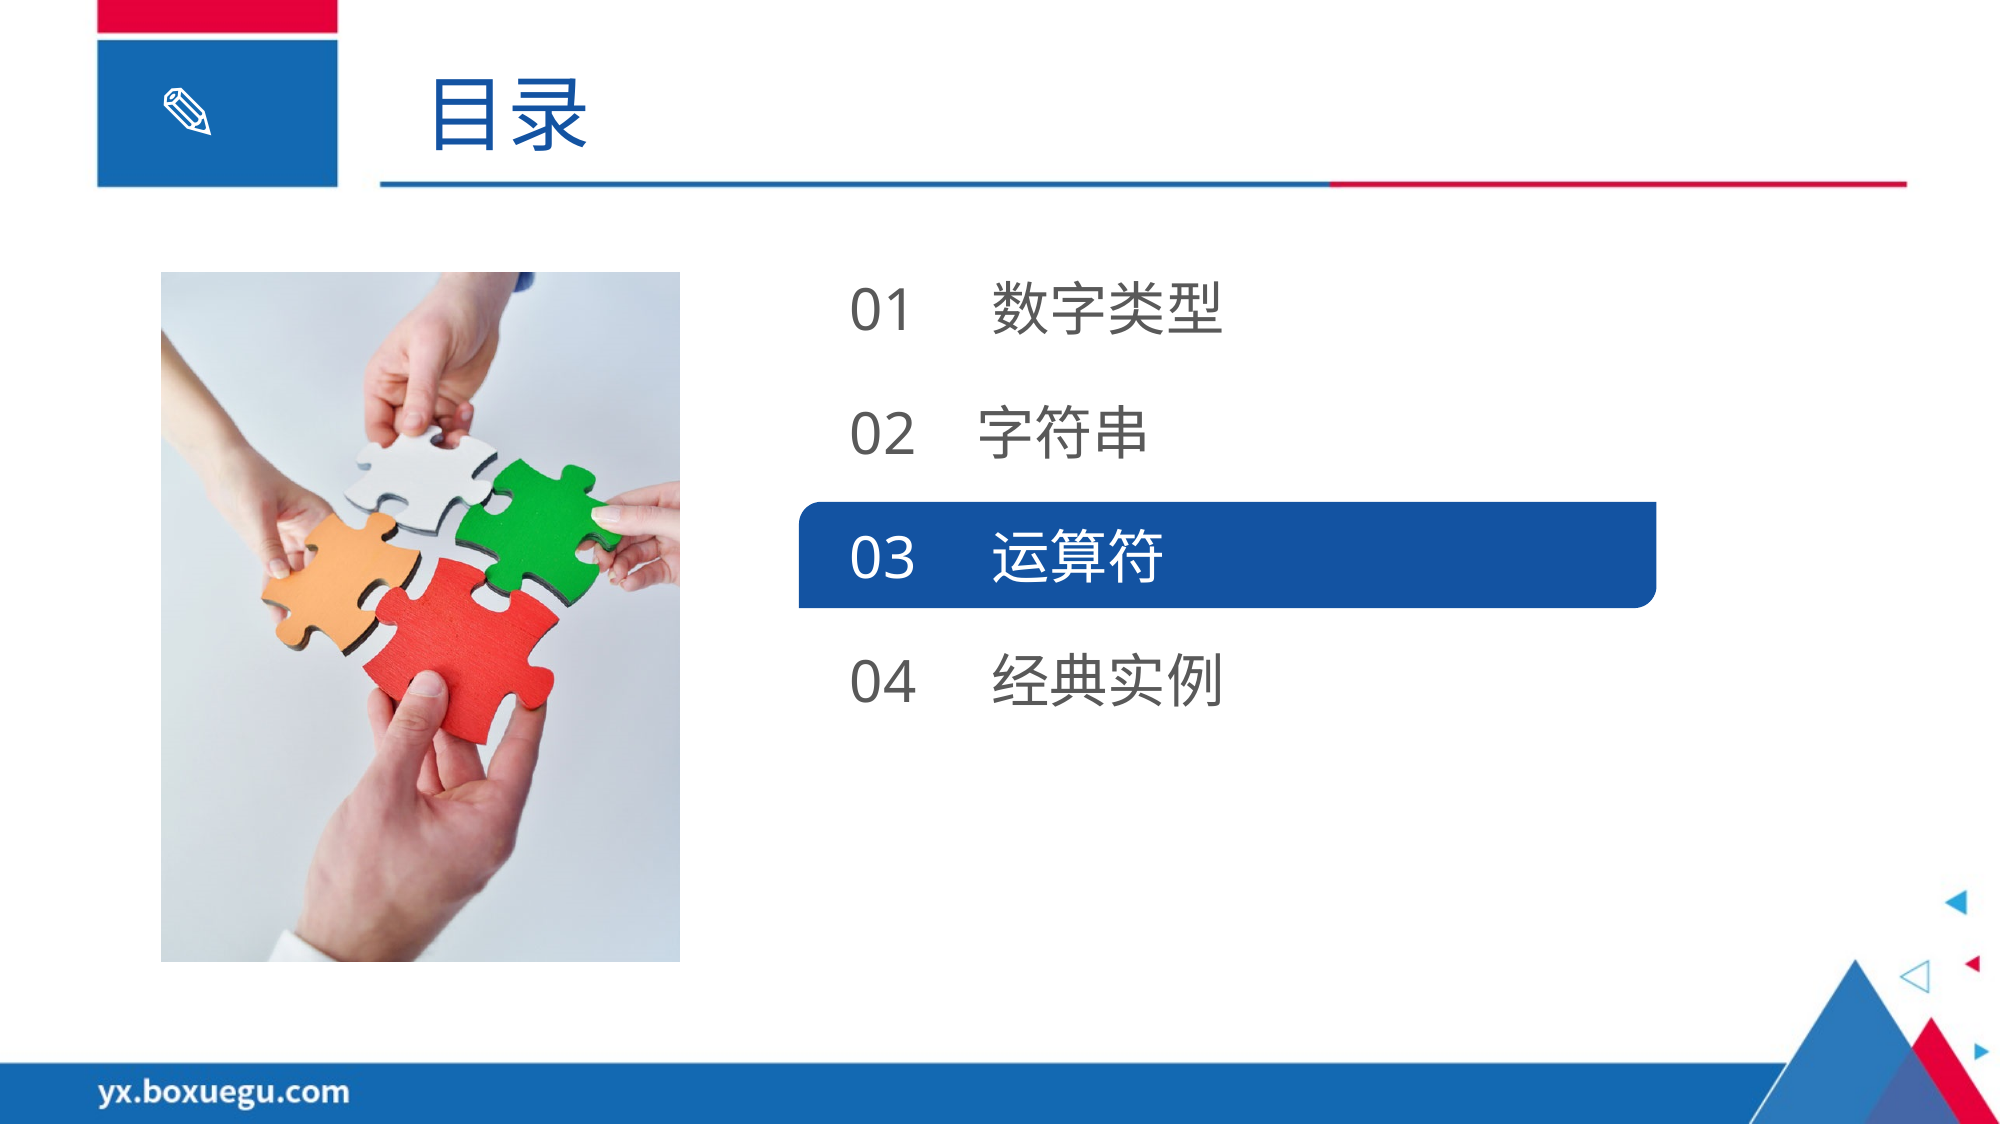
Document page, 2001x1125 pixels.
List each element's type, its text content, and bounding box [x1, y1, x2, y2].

text_box 04 经典实例 [849, 643, 1722, 714]
text_box 03 运算符 [849, 519, 1657, 590]
picture [0, 0, 2000, 1124]
text_box 01 数字类型 [849, 272, 1497, 343]
text_box 02 字符串 [849, 395, 1606, 467]
text_box 目录 [409, 53, 899, 169]
text_box [797, 500, 1658, 610]
